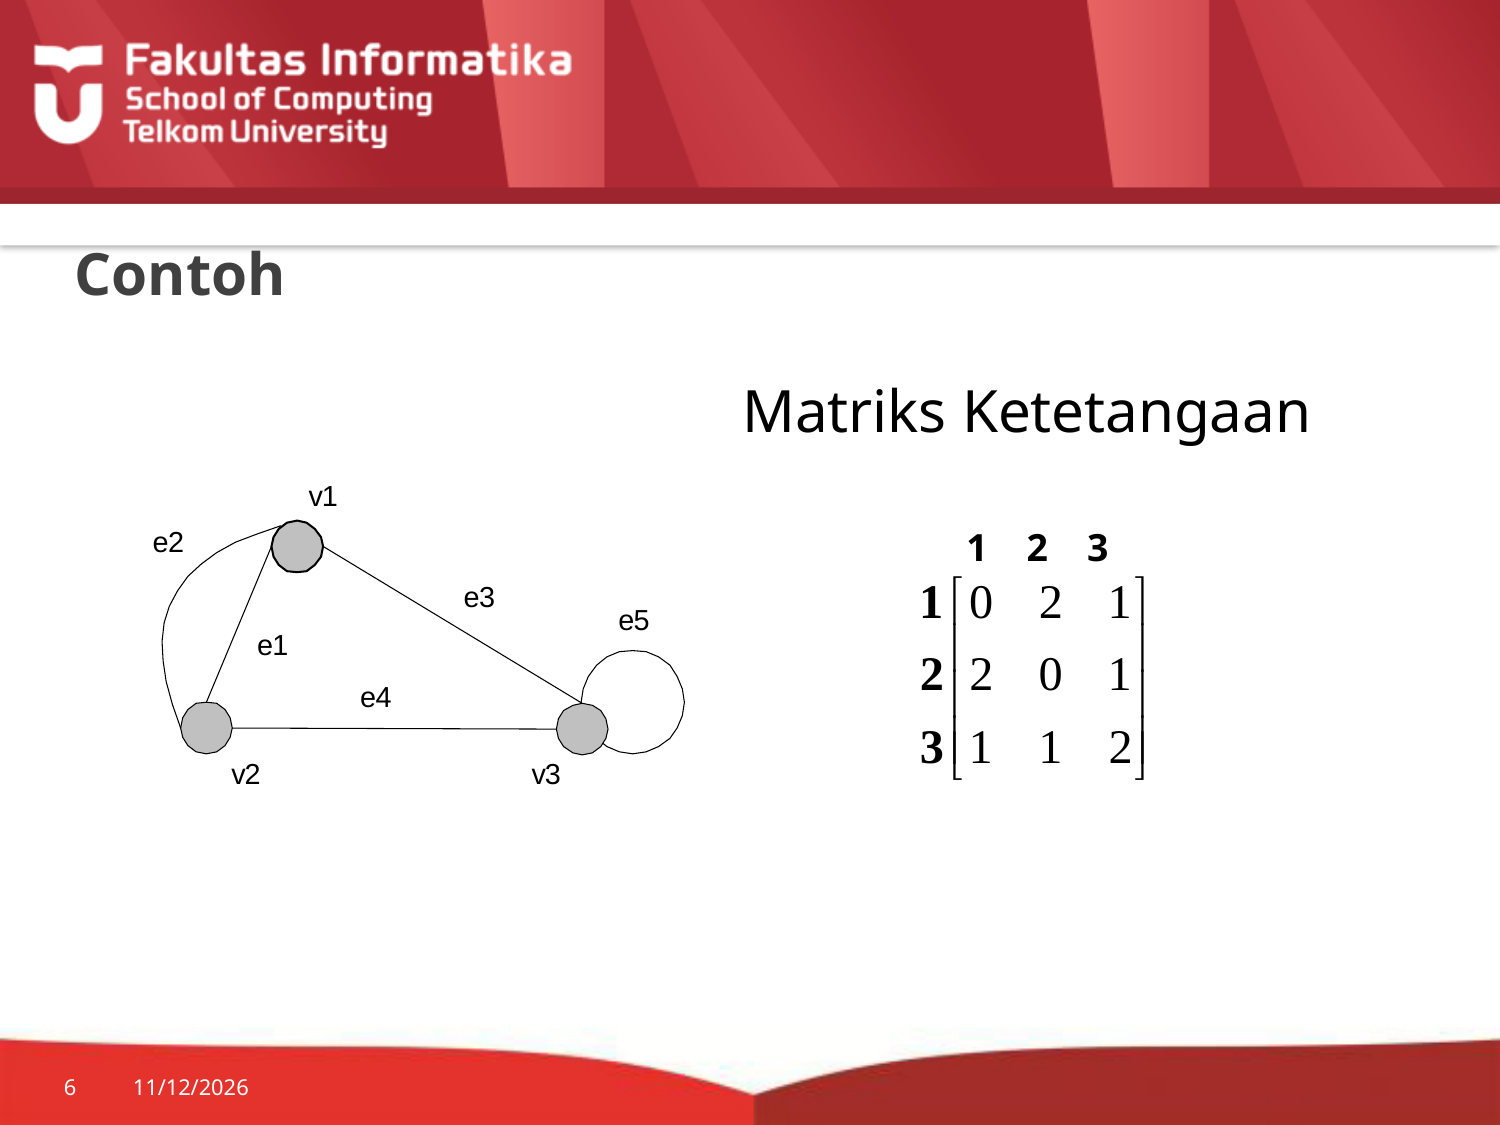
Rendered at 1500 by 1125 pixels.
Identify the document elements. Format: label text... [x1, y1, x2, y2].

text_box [912, 565, 1163, 792]
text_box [112, 465, 688, 809]
title Contoh [59, 219, 1426, 325]
slide_number 6 [63, 1058, 123, 1119]
text_box 1 2 3 [824, 516, 1163, 576]
text_box Matriks Ketetangaan [727, 367, 1426, 452]
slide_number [132, 1058, 403, 1119]
picture [0, 1024, 1500, 1125]
picture [0, 0, 1500, 203]
